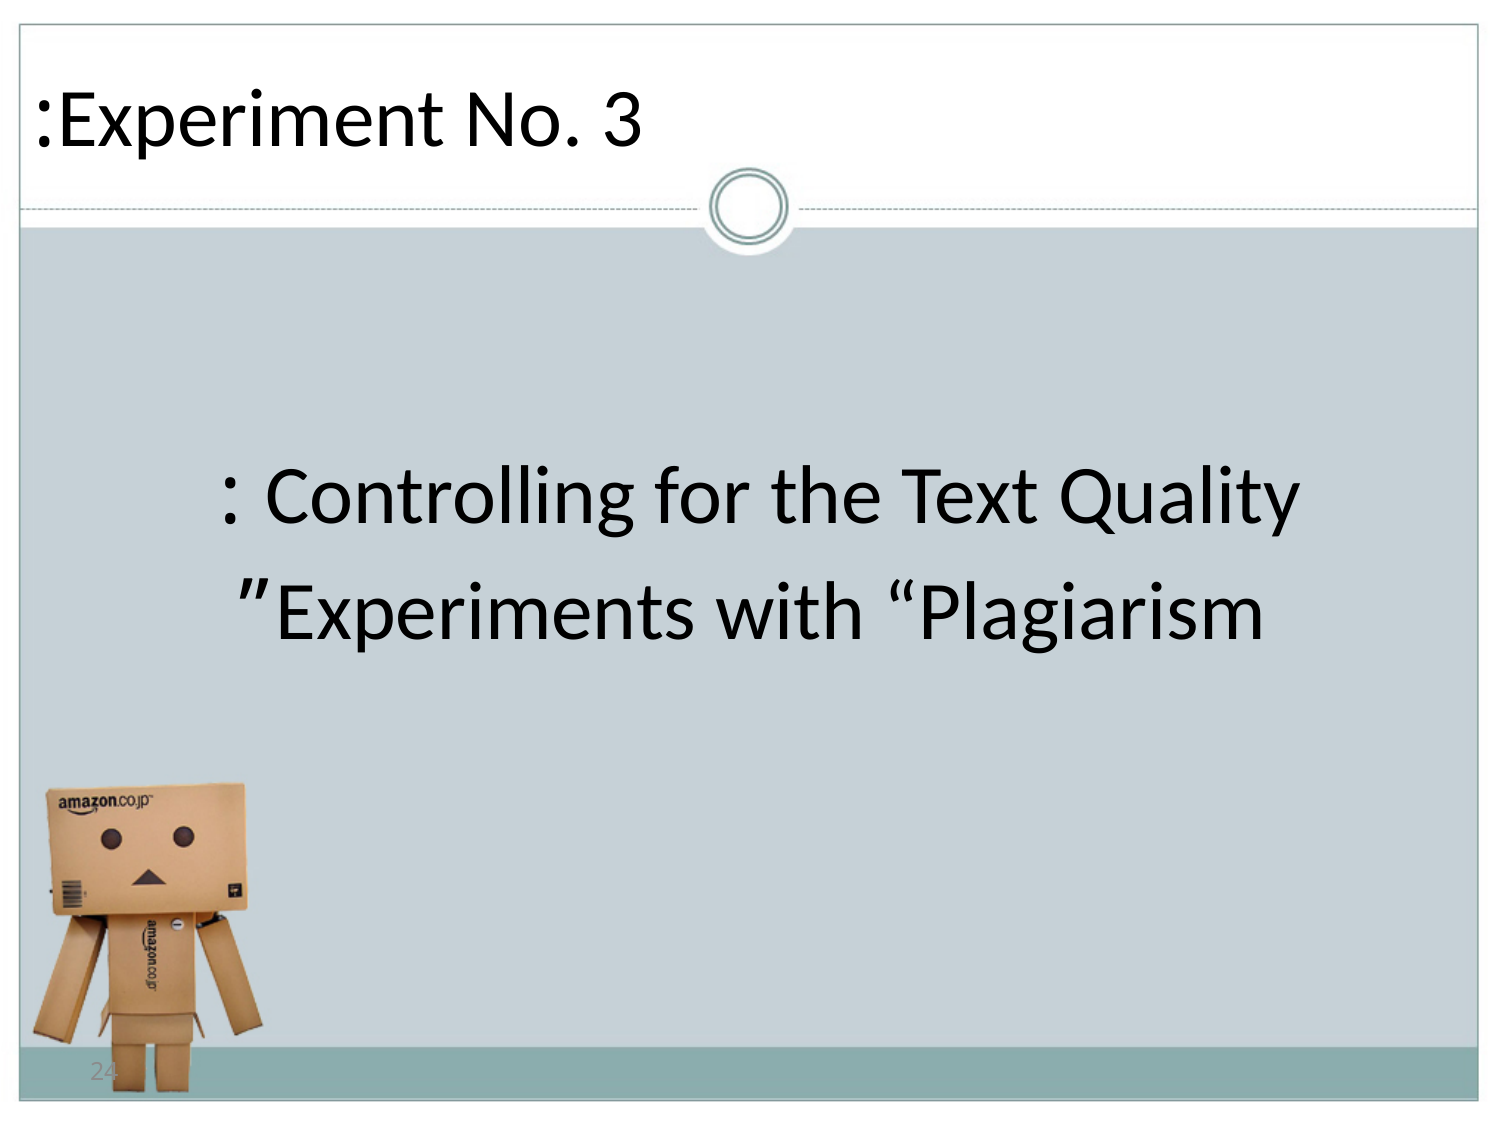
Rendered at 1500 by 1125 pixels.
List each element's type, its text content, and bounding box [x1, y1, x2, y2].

list Controlling for the Text Quality : Experiments with “Plagiarism” [41, 432, 1459, 740]
picture [0, 0, 1500, 1125]
title Experiment No. 3: [17, 19, 1368, 207]
slide_number 24 [75, 1042, 425, 1103]
